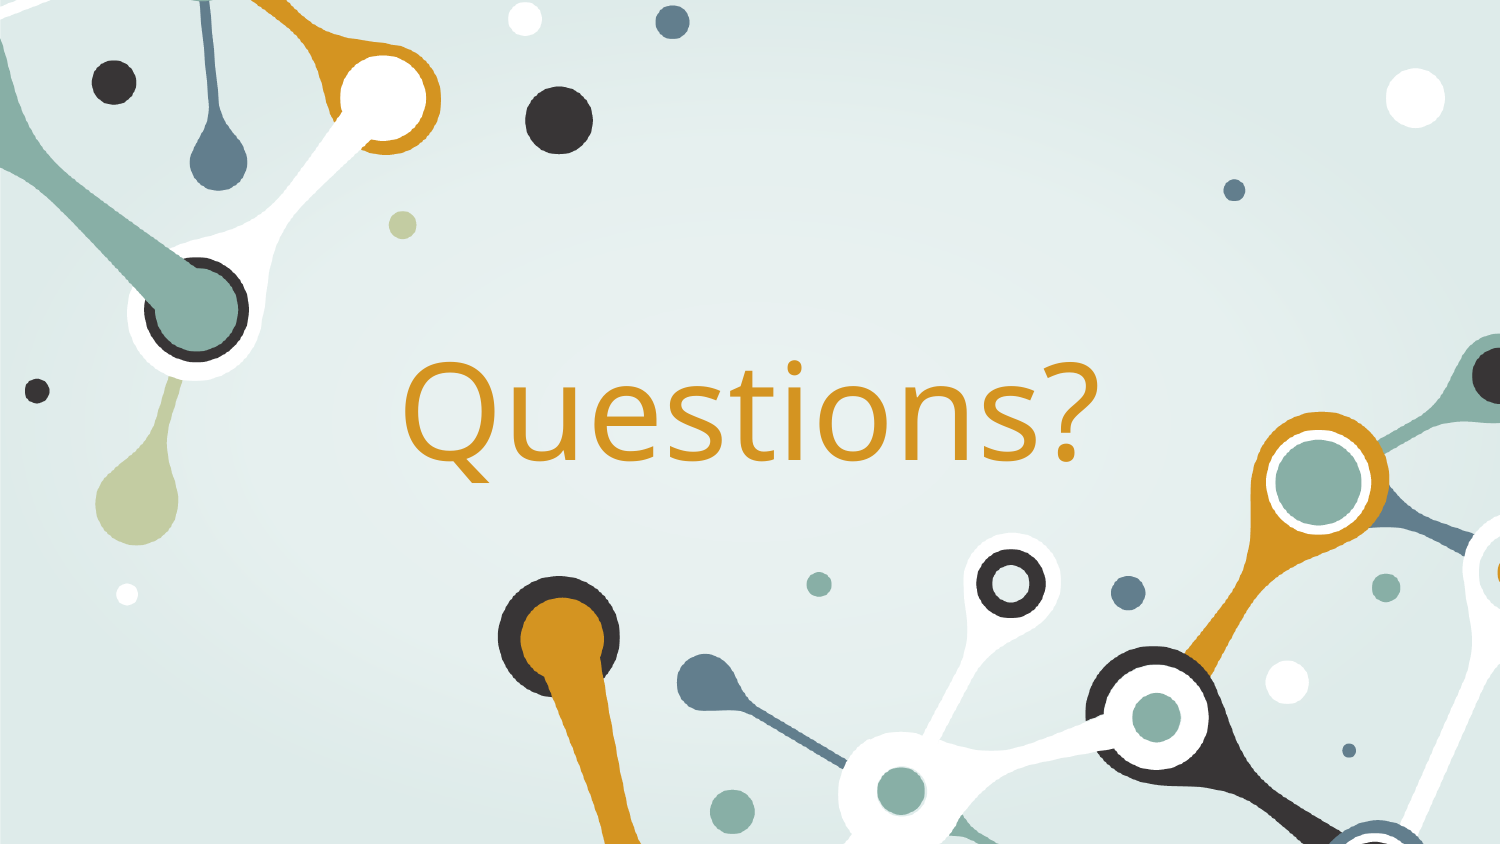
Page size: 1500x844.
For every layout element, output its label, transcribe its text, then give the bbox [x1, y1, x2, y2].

picture [0, 0, 1500, 844]
title Questions? [332, 260, 1168, 552]
